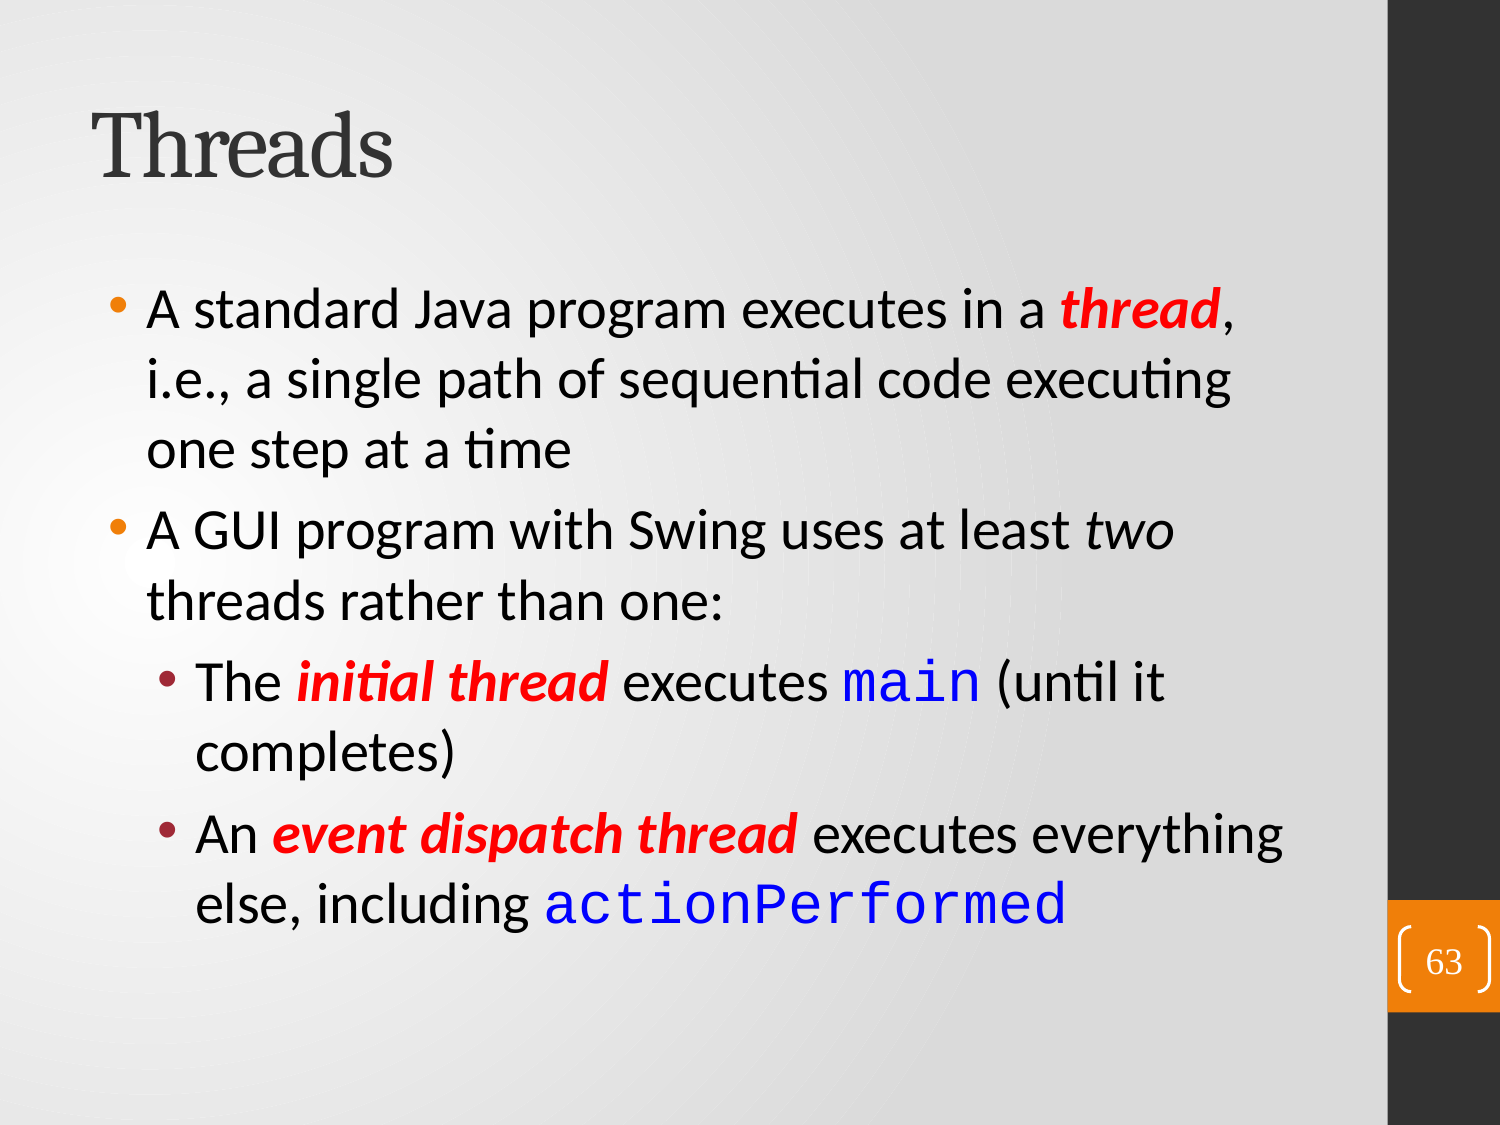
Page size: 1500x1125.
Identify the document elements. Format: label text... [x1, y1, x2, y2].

list A standard Java program executes in a thread, i.e., a single path of sequential code executing one step at a time A GUI program with Swing uses at least two threads rather than one: The initial thread executes main (until it completes) An event dispatch thread executes everything else, including actionPerformed [75, 262, 1325, 1050]
title Threads [75, 45, 1325, 233]
slide_number 63 [1397, 925, 1492, 994]
